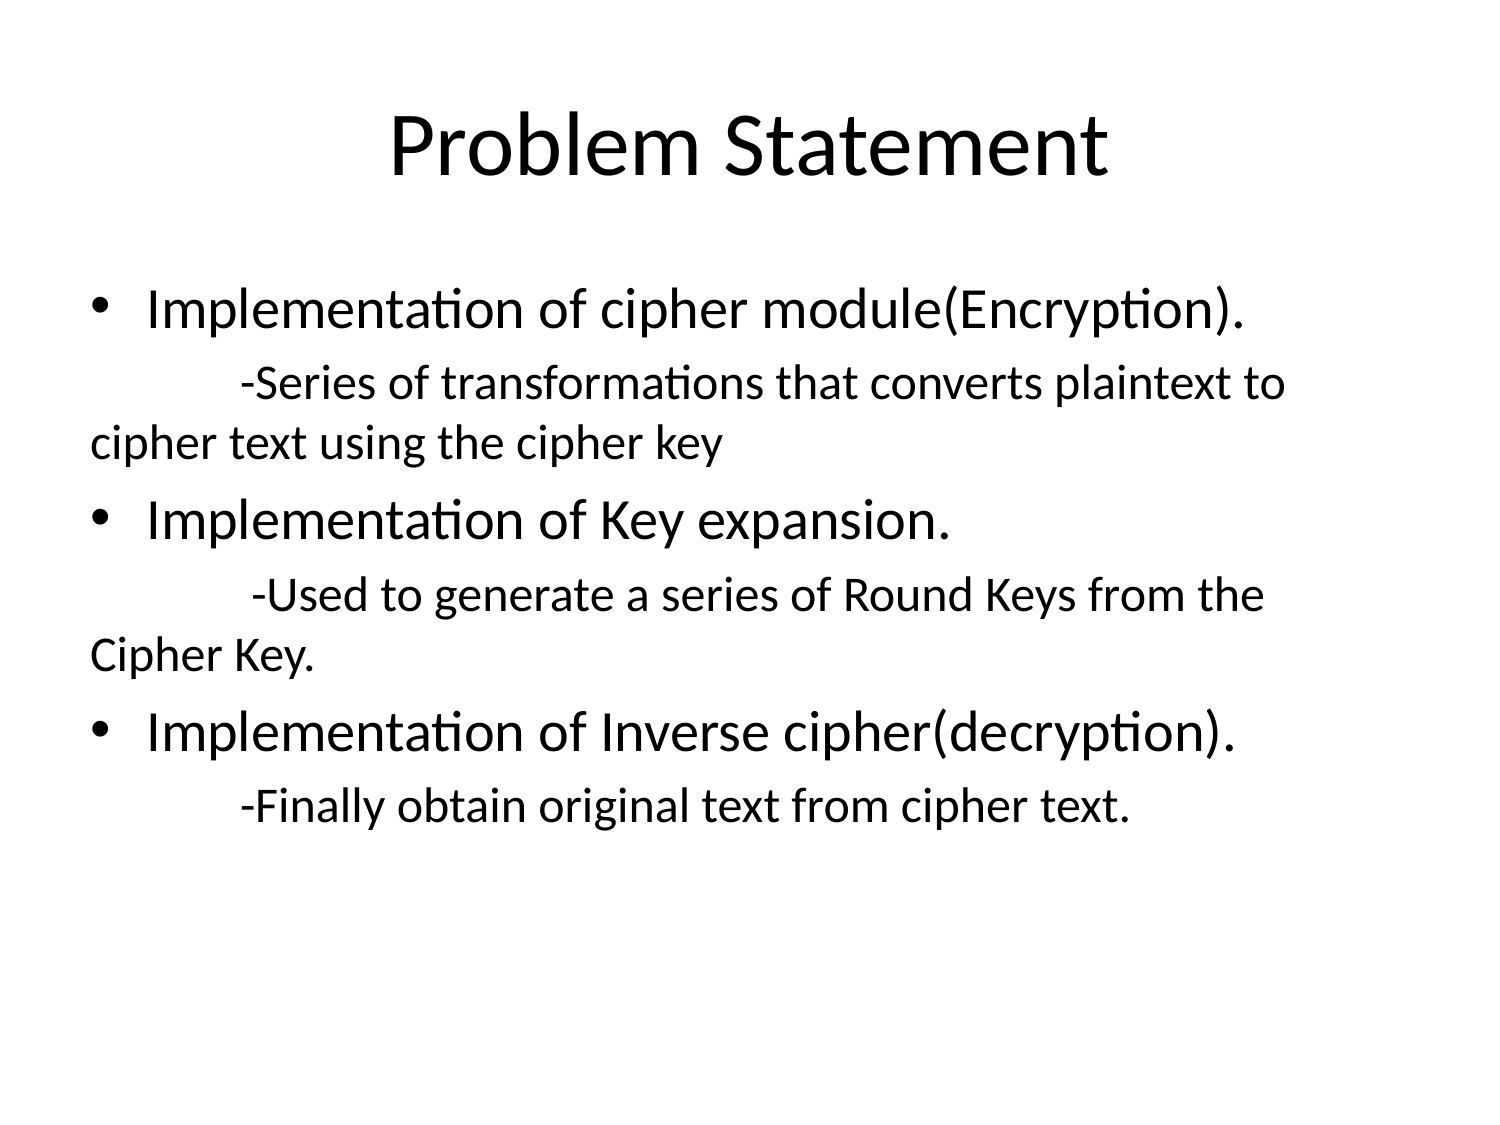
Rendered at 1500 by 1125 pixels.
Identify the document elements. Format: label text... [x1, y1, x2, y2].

list Implementation of cipher module(Encryption). -Series of transformations that converts plaintext to cipher text using the cipher key Implementation of Key expansion. -Used to generate a series of Round Keys from the Cipher Key. Implementation of Inverse cipher(decryption). -Finally obtain original text from cipher text. [75, 262, 1425, 1005]
title Problem Statement [75, 45, 1425, 233]
